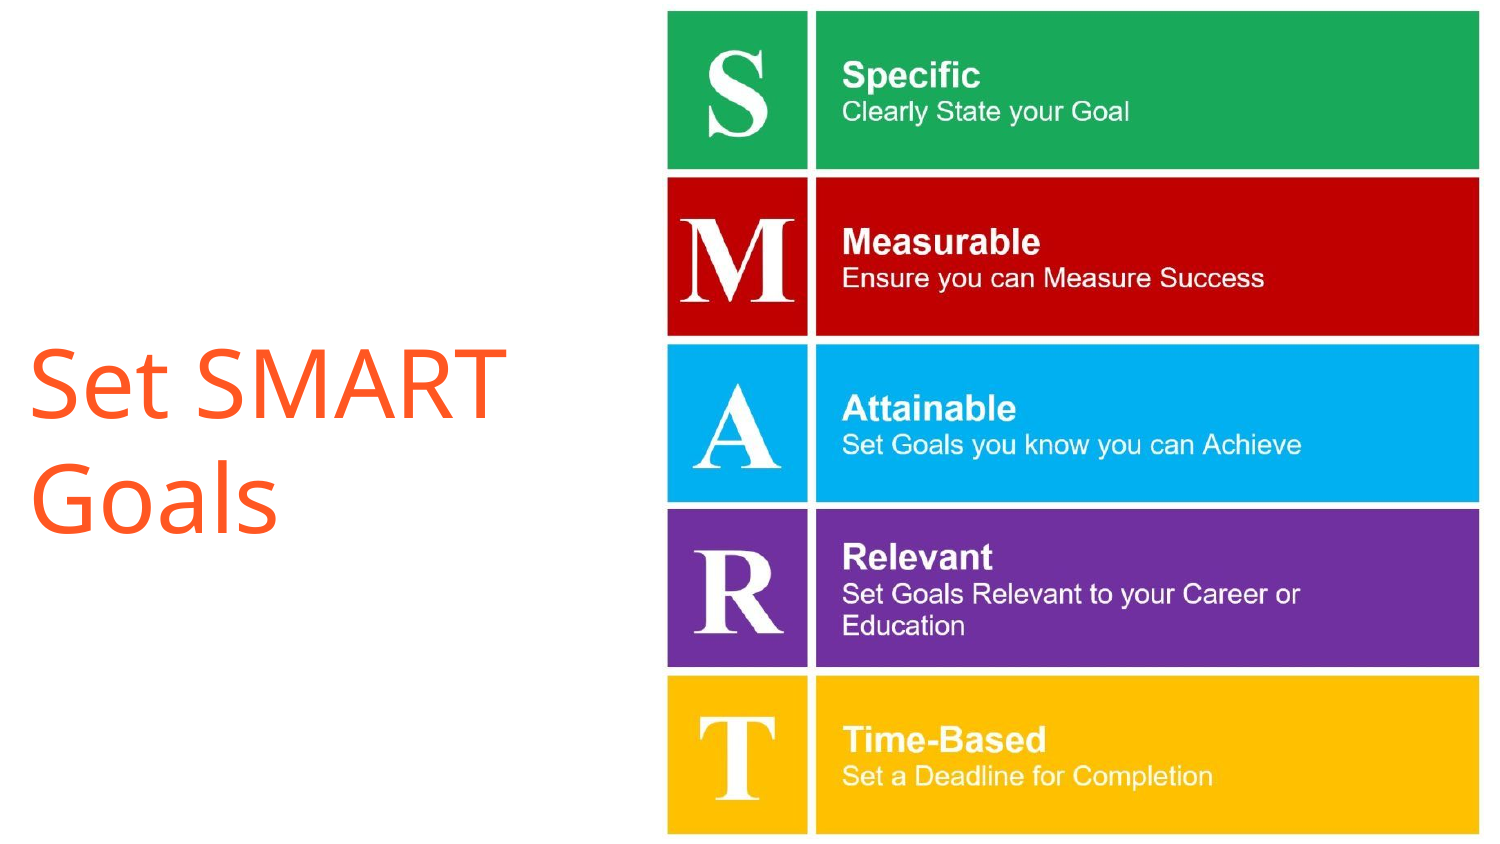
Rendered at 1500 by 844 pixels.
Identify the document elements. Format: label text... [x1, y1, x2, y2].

picture [662, 4, 1484, 840]
title Set SMART Goals [13, 307, 649, 402]
